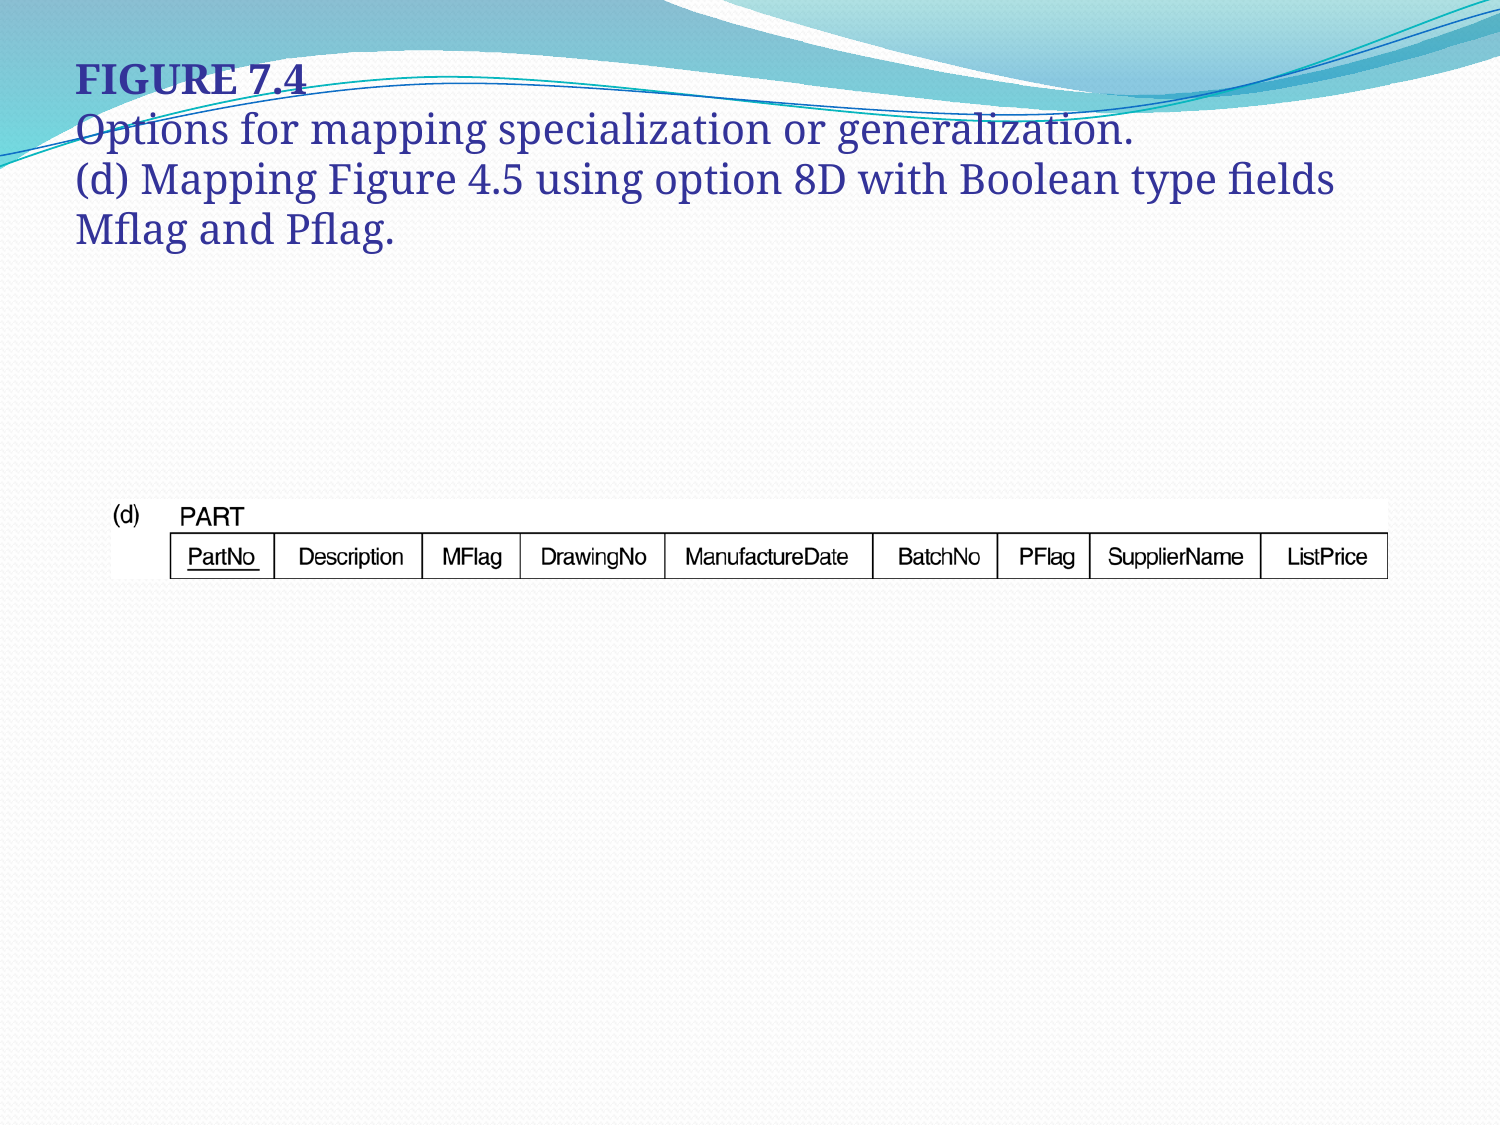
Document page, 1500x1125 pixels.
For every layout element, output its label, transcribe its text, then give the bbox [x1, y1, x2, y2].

picture [111, 498, 1388, 579]
title FIGURE 7.4 Options for mapping specialization or generalization. (d) Mapping Figure 4.5 using option 8D with Boolean type fields Mflag and Pflag. [75, 115, 1425, 303]
